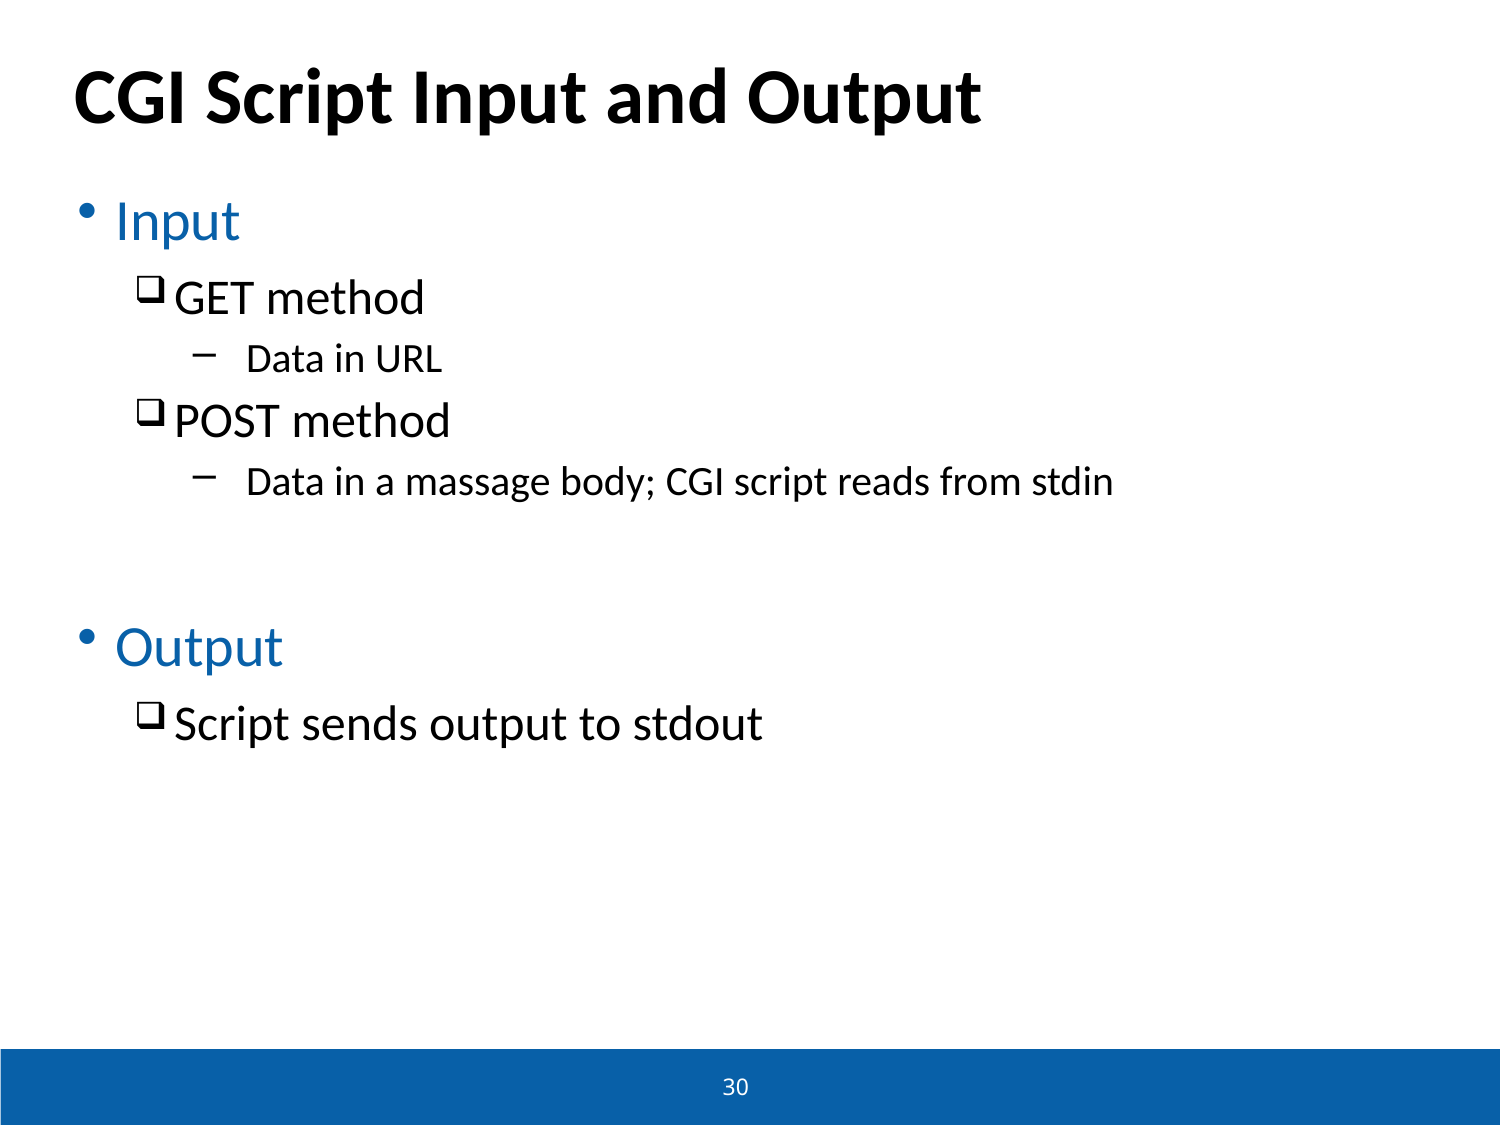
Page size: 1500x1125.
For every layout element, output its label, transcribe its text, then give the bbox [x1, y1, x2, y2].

slide_number 30 [722, 1071, 792, 1106]
list Input GET method Data in URL POST method Data in a massage body; CGI script reads from stdin Output Script sends output to stdout [77, 182, 1427, 1000]
title CGI Script Input and Output [74, 44, 1427, 168]
